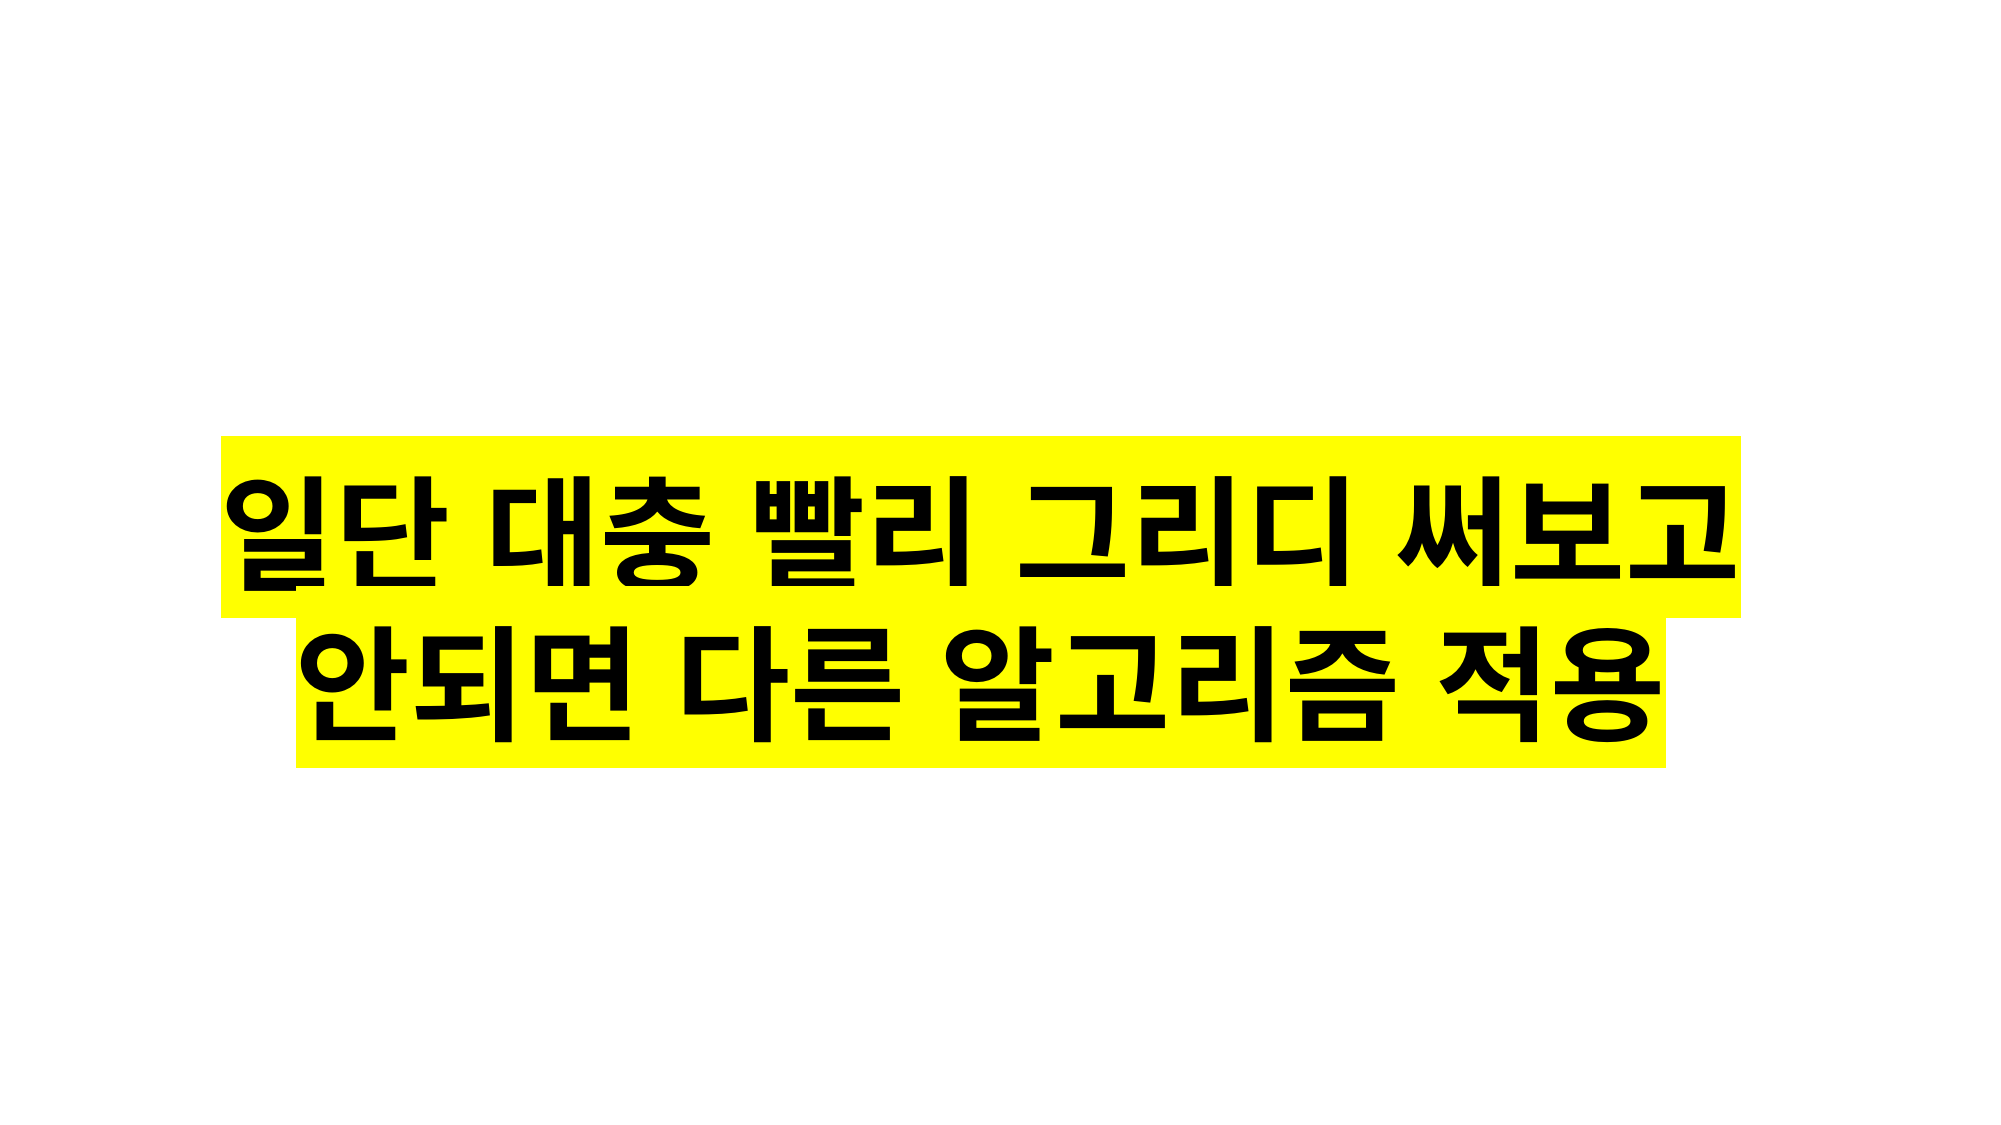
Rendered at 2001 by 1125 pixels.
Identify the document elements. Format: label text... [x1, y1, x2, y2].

text_box 일단 대충 빨리 그리디 써보고 안되면 다른 알고리즘 적용 [122, 449, 1839, 764]
